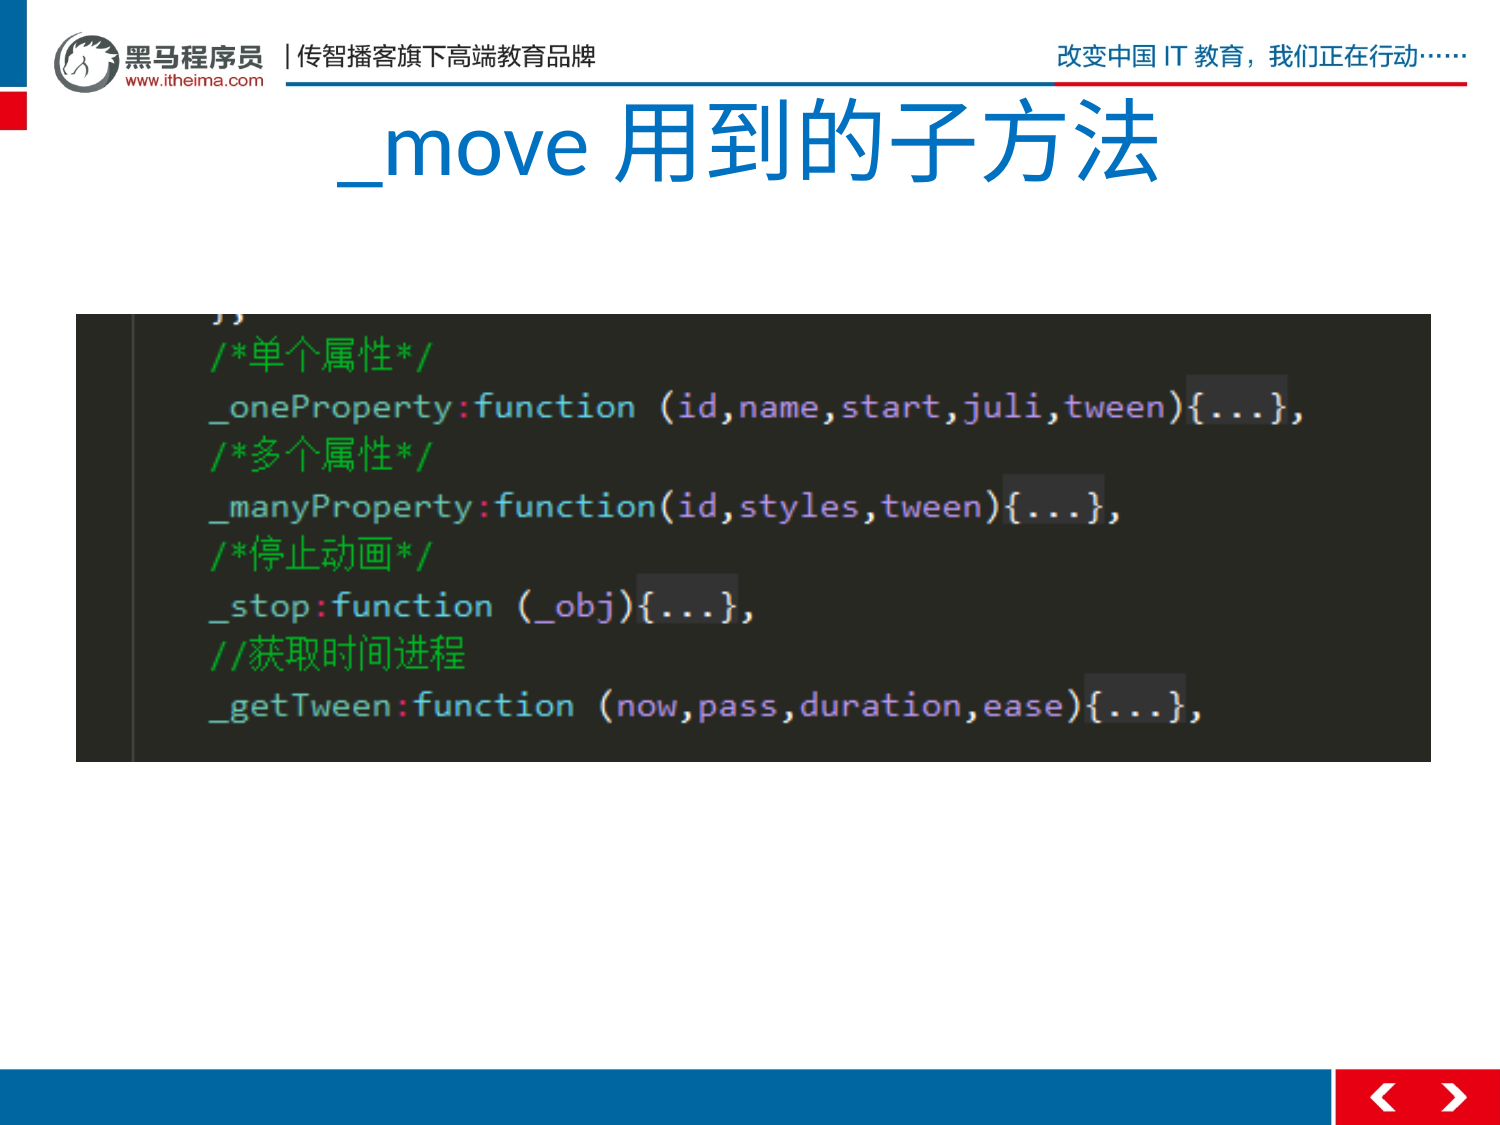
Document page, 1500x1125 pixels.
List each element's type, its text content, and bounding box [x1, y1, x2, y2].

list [76, 314, 1431, 763]
title _move用到的子方法 [75, 45, 1425, 233]
picture [0, 0, 1500, 1125]
